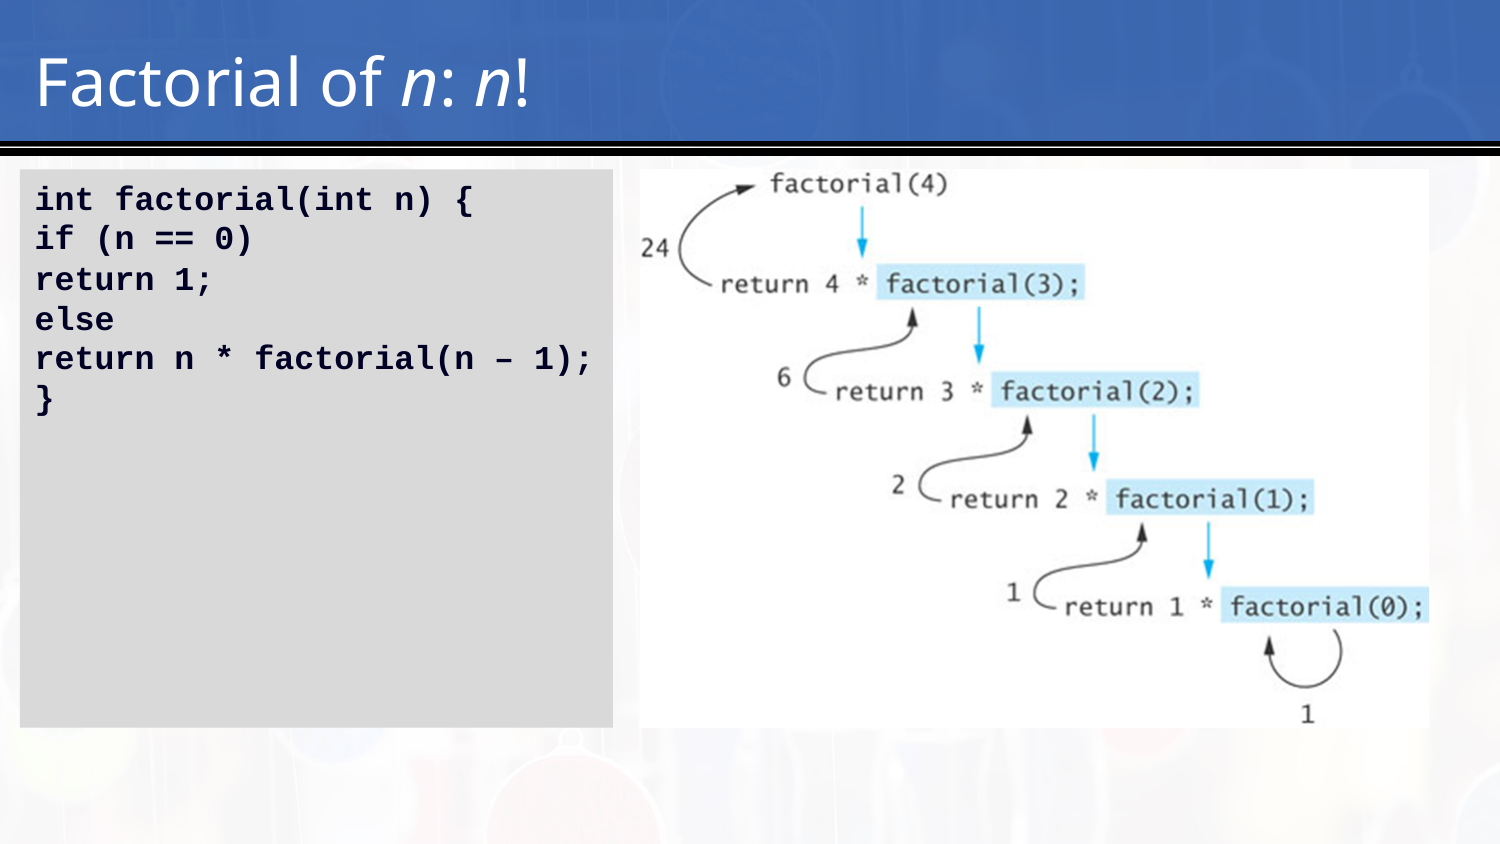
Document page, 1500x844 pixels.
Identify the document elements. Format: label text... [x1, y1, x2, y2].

list int factorial(int n) { if (n == 0) return 1; else return n * factorial(n – 1); } [19, 169, 613, 728]
picture [0, 0, 1500, 844]
list Factorial of n: n! [19, 32, 1483, 128]
